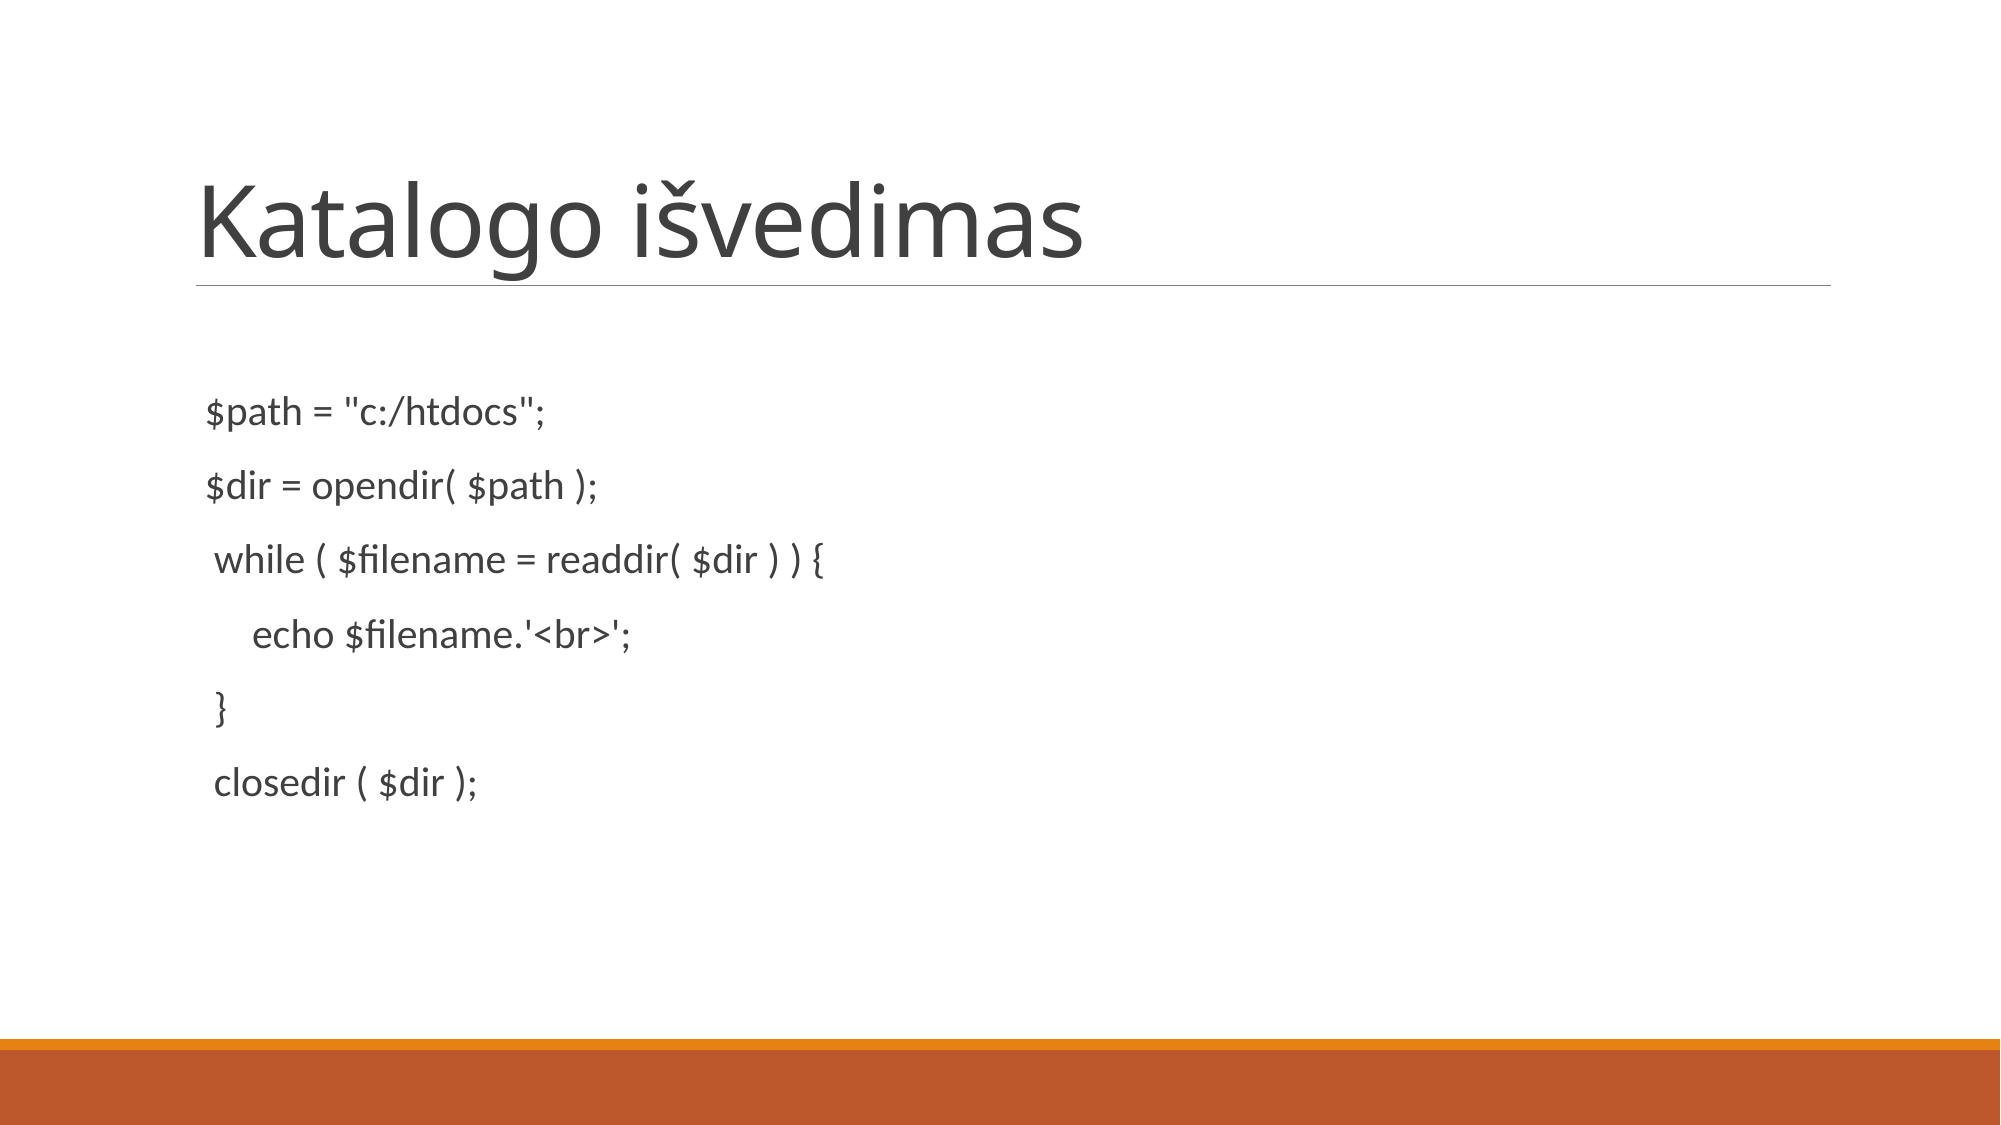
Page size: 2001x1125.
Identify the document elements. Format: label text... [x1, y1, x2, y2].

list $path = "c:/htdocs"; $dir = opendir( $path ); while ( $filename = readdir( $dir ) ) { echo $filename.'<br>'; } closedir ( $dir ); [180, 302, 1830, 963]
title Katalogo išvedimas [180, 47, 1830, 285]
